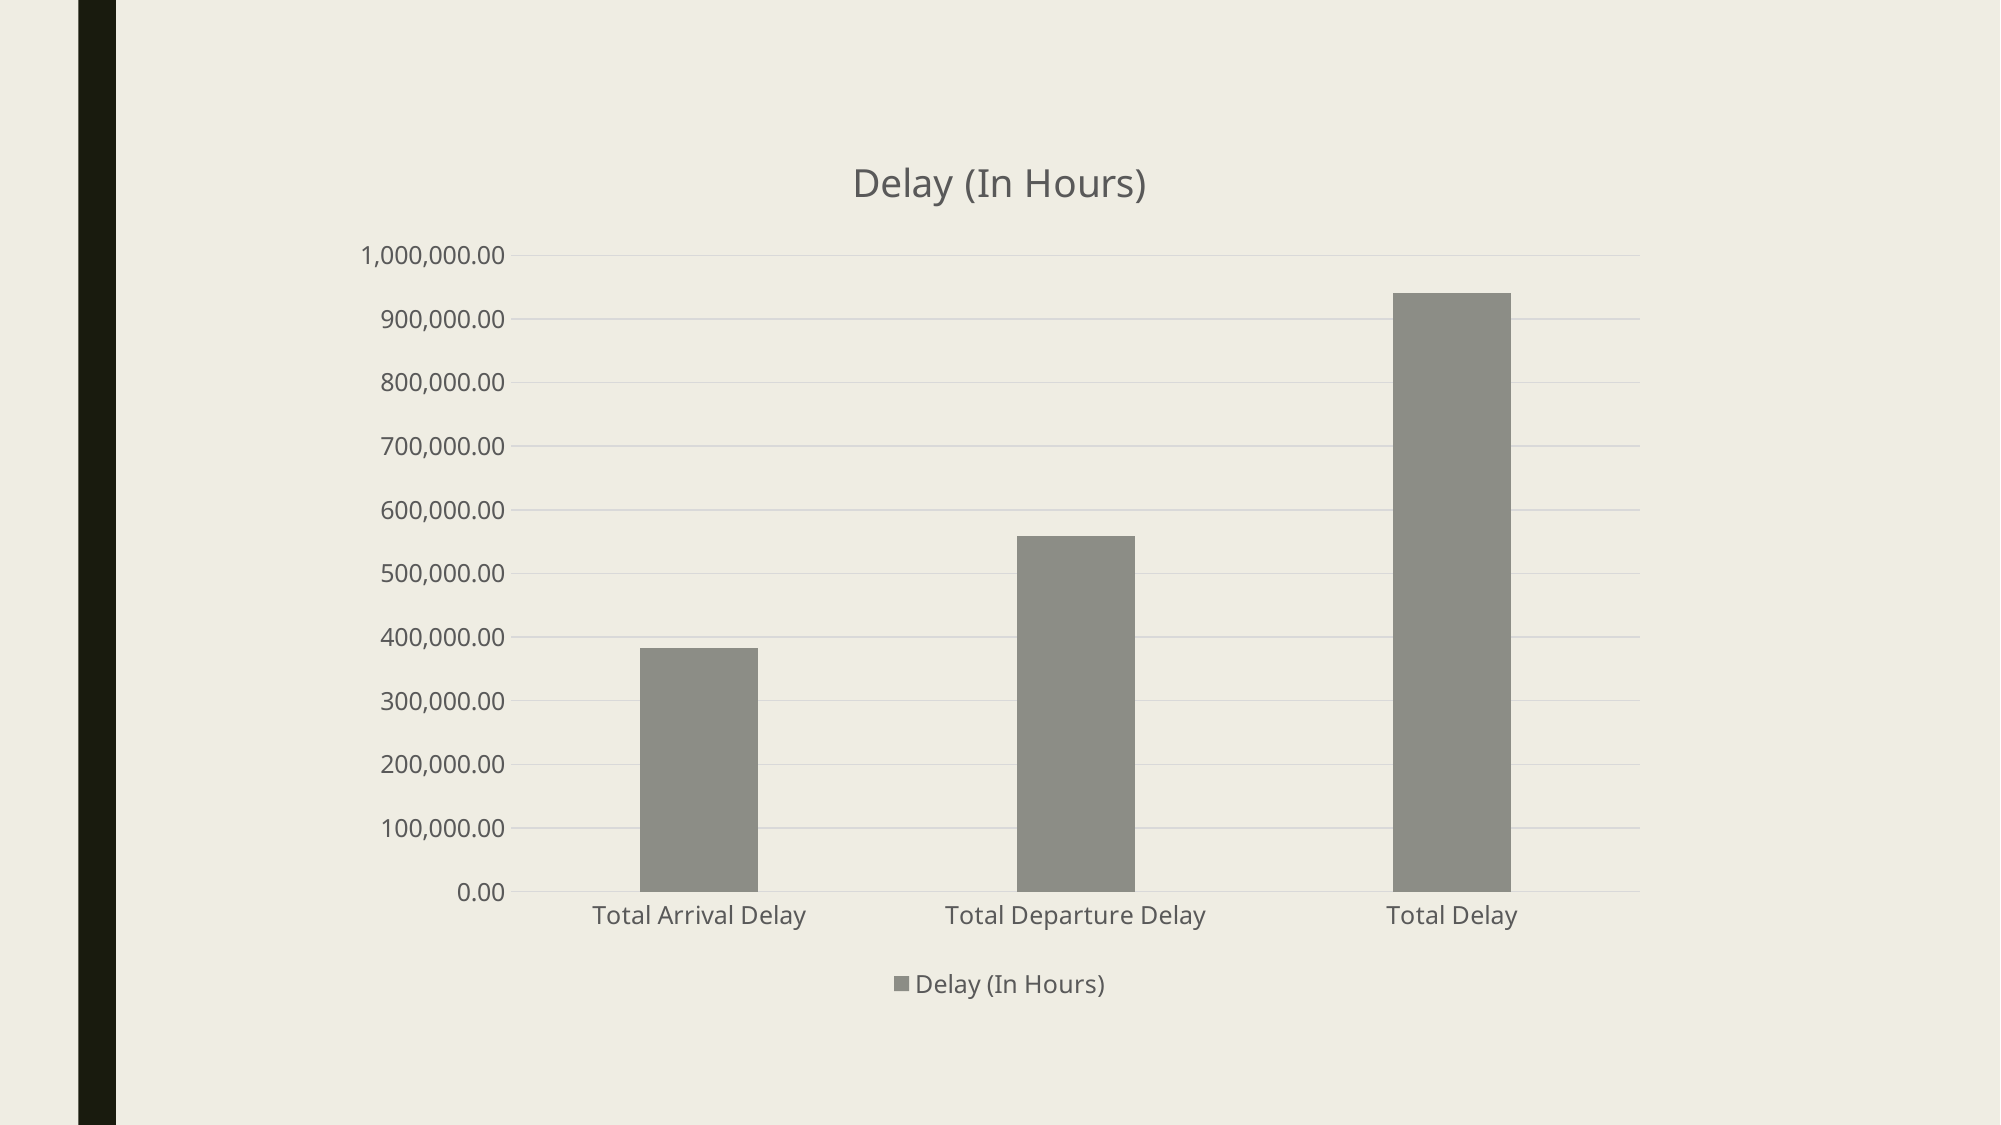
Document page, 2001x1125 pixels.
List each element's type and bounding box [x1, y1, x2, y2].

chart [333, 117, 1667, 1007]
